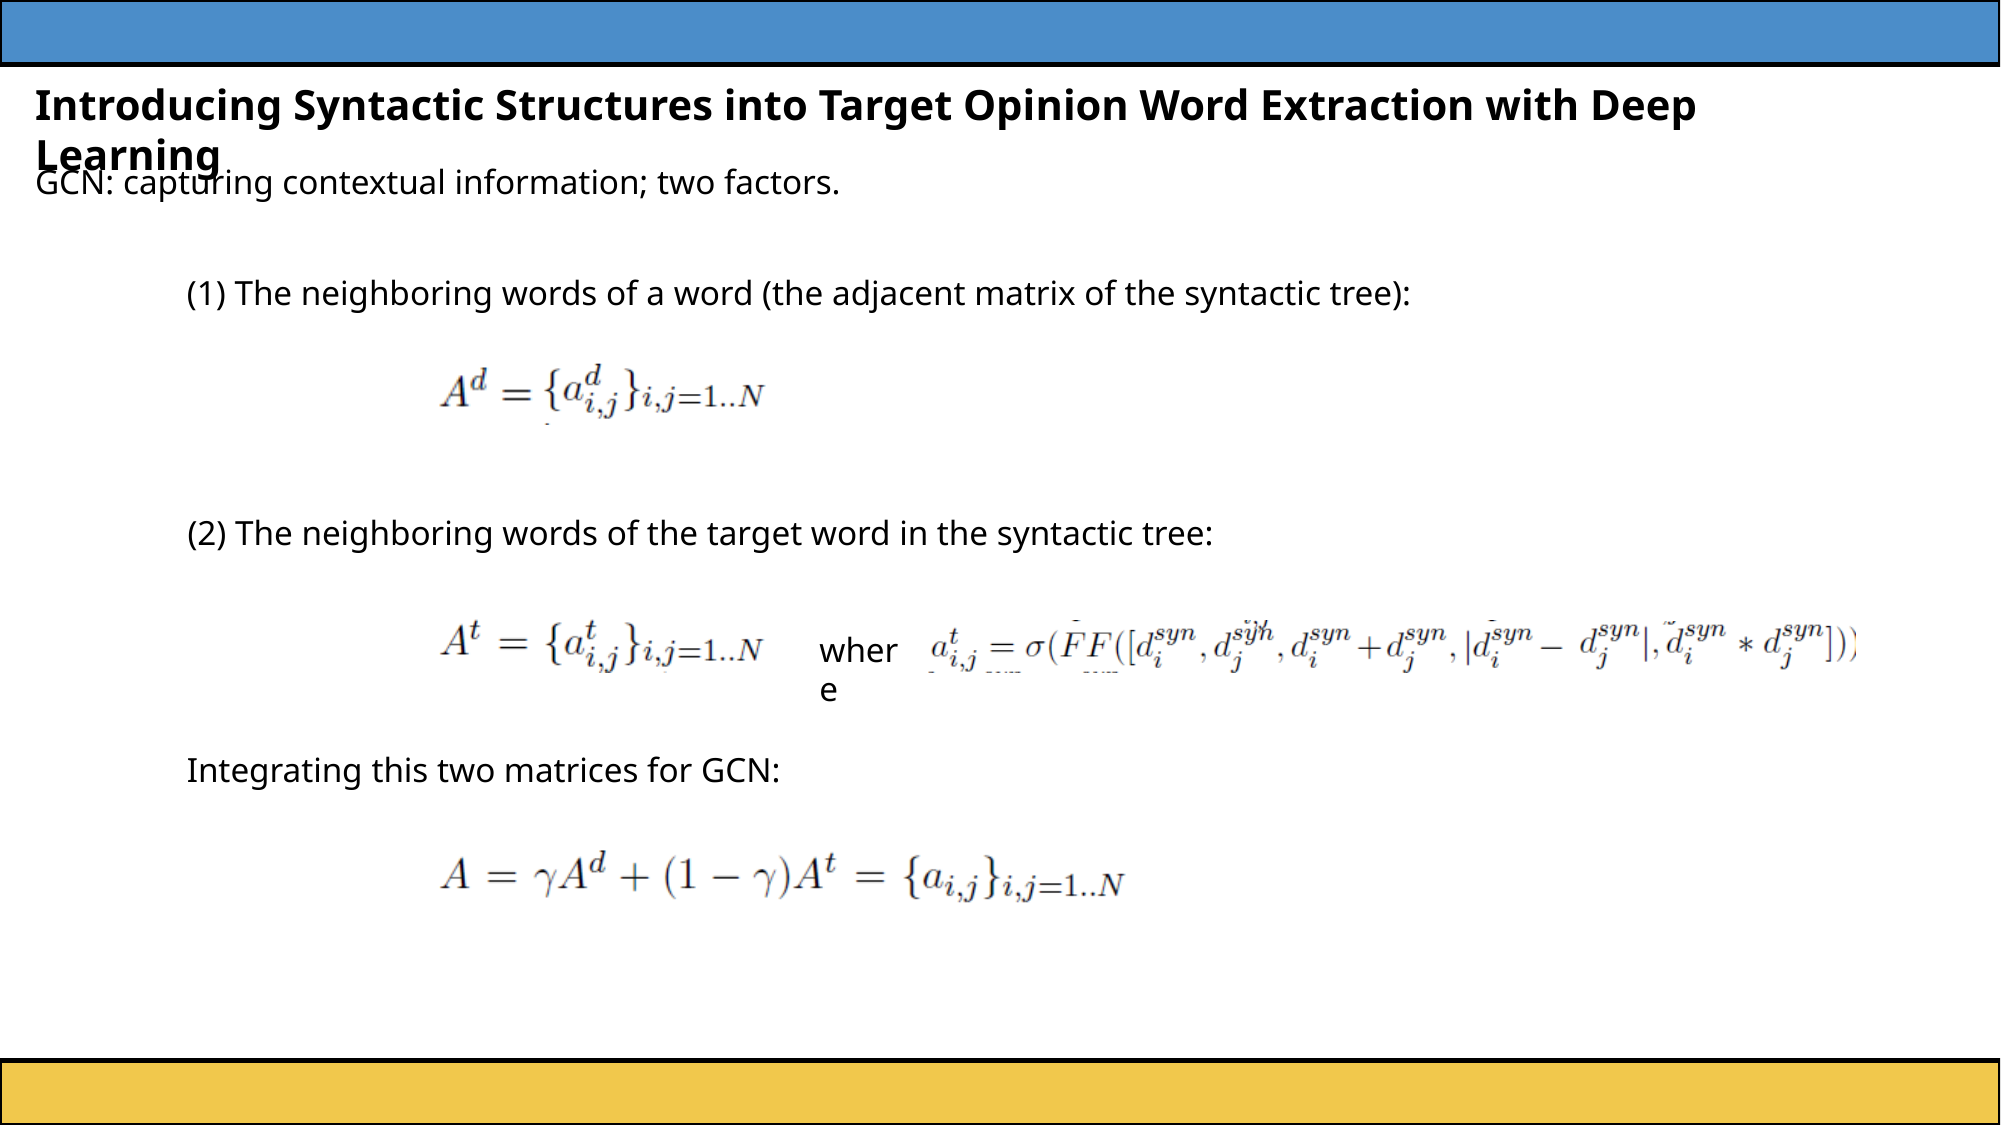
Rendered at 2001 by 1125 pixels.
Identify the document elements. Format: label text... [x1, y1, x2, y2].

text_box GCN: capturing contextual information; two factors. [20, 153, 887, 209]
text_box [927, 619, 1856, 673]
text_box Integrating this two matrices for GCN: [172, 741, 828, 797]
picture [438, 615, 772, 673]
text_box Introducing Syntactic Structures into Target Opinion Word Extraction with Deep Learning [20, 71, 1837, 186]
picture [438, 846, 1132, 904]
text_box (1) The neighboring words of a word (the adjacent matrix of the syntactic tree): [172, 264, 1522, 319]
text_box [438, 360, 772, 425]
text_box (2) The neighboring words of the target word in the syntactic tree: [172, 505, 1318, 560]
text_box where [804, 621, 929, 716]
